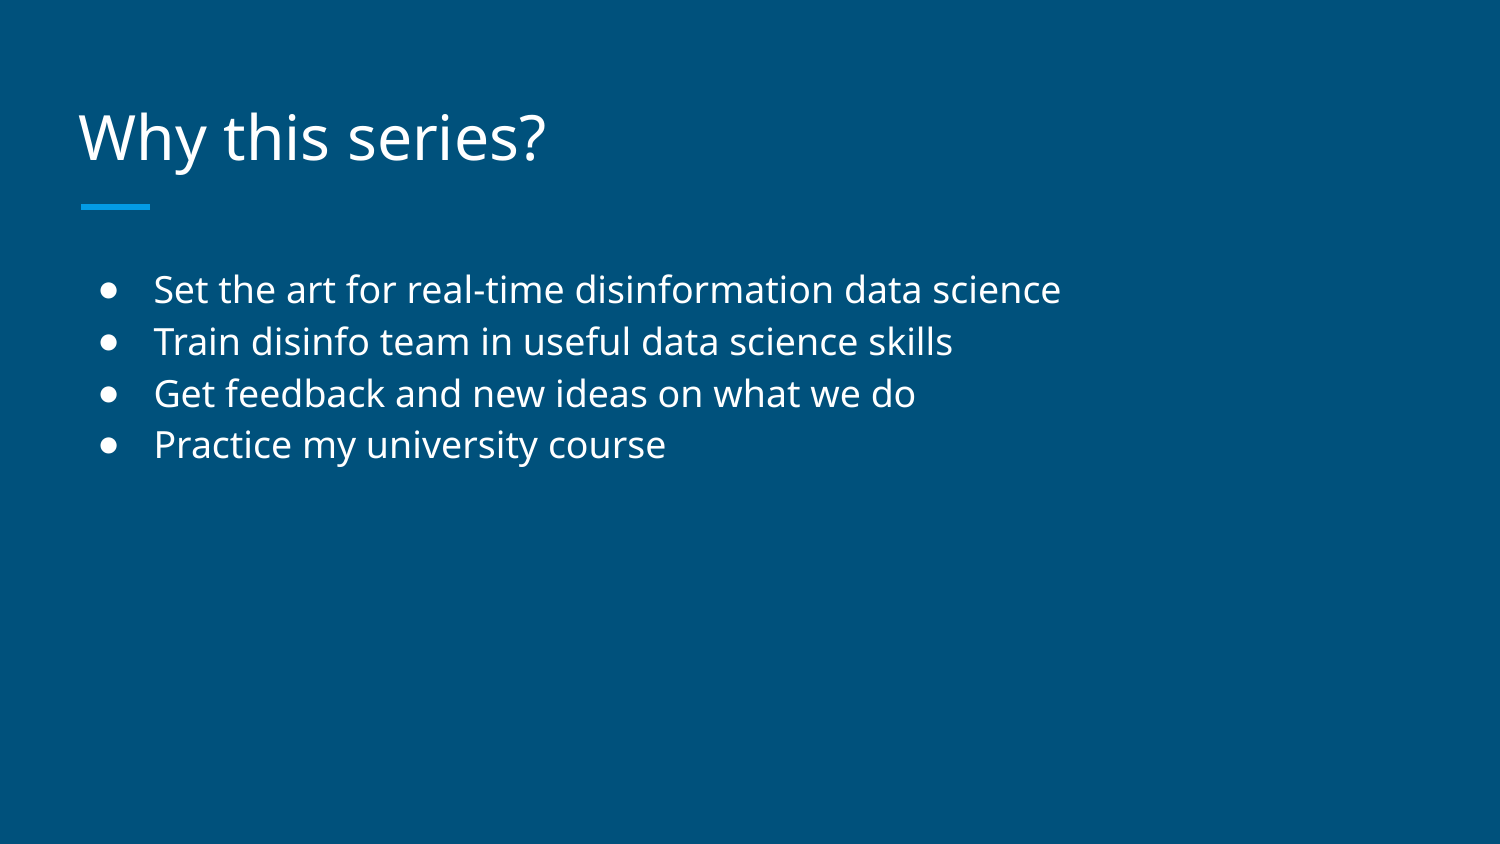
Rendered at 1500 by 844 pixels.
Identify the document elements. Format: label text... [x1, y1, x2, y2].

title Why this series? [63, 74, 1437, 189]
list Set the art for real-time disinformation data science Train disinfo team in useful data science skills Get feedback and new ideas on what we do Practice my university course [63, 243, 1437, 750]
